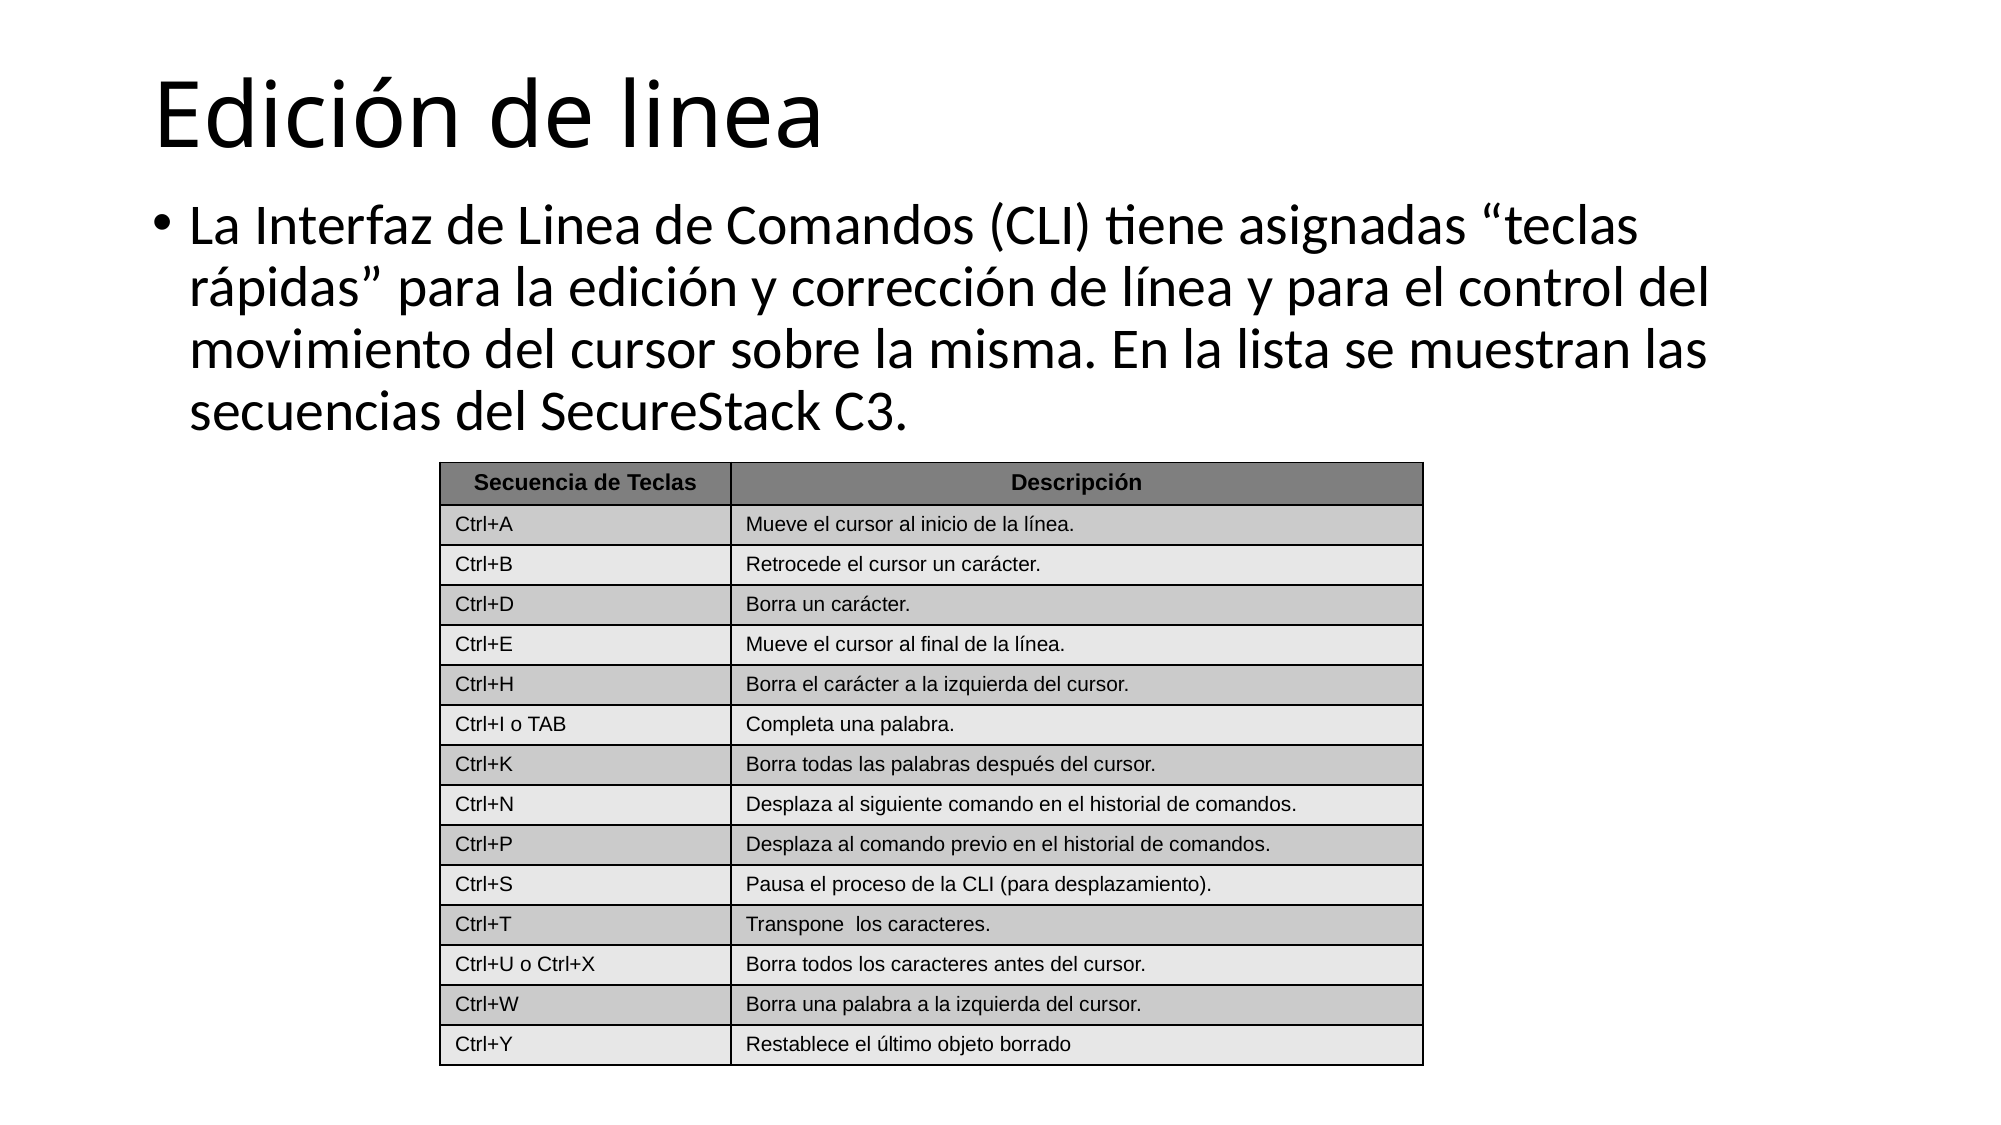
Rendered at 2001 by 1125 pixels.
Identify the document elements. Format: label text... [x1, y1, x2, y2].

table_cell Borra una palabra a la izquierda del cursor. [732, 986, 1422, 1024]
table_cell Restablece el último objeto borrado [732, 1026, 1422, 1064]
table_cell Borra un carácter. [732, 586, 1422, 624]
table_cell Completa una palabra. [732, 706, 1422, 744]
table_cell Ctrl+N [441, 786, 730, 824]
list La Interfaz de Linea de Comandos (CLI) tiene asignadas “teclas rápidas” para la edición y corrección de línea y para el control del movimiento del cursor sobre la misma. En la lista se muestran las secuencias del SecureStack C3. [137, 186, 1796, 453]
table_cell Borra todas las palabras después del cursor. [732, 746, 1422, 784]
table_cell Borra el carácter a la izquierda del cursor. [732, 666, 1422, 704]
table_cell Ctrl+A [441, 506, 730, 544]
table_cell Desplaza al comando previo en el historial de comandos. [732, 826, 1422, 864]
table_cell Desplaza al siguiente comando en el historial de comandos. [732, 786, 1422, 824]
table_cell Mueve el cursor al final de la línea. [732, 626, 1422, 664]
table_cell Pausa el proceso de la CLI (para desplazamiento). [732, 866, 1422, 904]
table_cell Ctrl+T [441, 906, 730, 944]
table_cell Ctrl+H [441, 666, 730, 704]
table_header Descripción [732, 463, 1422, 504]
table_cell Borra todos los caracteres antes del cursor. [732, 946, 1422, 984]
title Edición de linea [137, 59, 1863, 176]
table_cell Ctrl+S [441, 866, 730, 904]
table_cell Ctrl+Y [441, 1026, 730, 1064]
table_cell Ctrl+W [441, 986, 730, 1024]
table_cell Ctrl+P [441, 826, 730, 864]
table_cell Ctrl+U o Ctrl+X [441, 946, 730, 984]
table_cell Transpone los caracteres. [732, 906, 1422, 944]
table_cell Mueve el cursor al inicio de la línea. [732, 506, 1422, 544]
table_cell Retrocede el cursor un carácter. [732, 546, 1422, 584]
table_cell Ctrl+K [441, 746, 730, 784]
table_cell Ctrl+I o TAB [441, 706, 730, 744]
table_cell Ctrl+B [441, 546, 730, 584]
table_cell Ctrl+E [441, 626, 730, 664]
table_cell Ctrl+D [441, 586, 730, 624]
table_header Secuencia de Teclas [441, 463, 730, 504]
